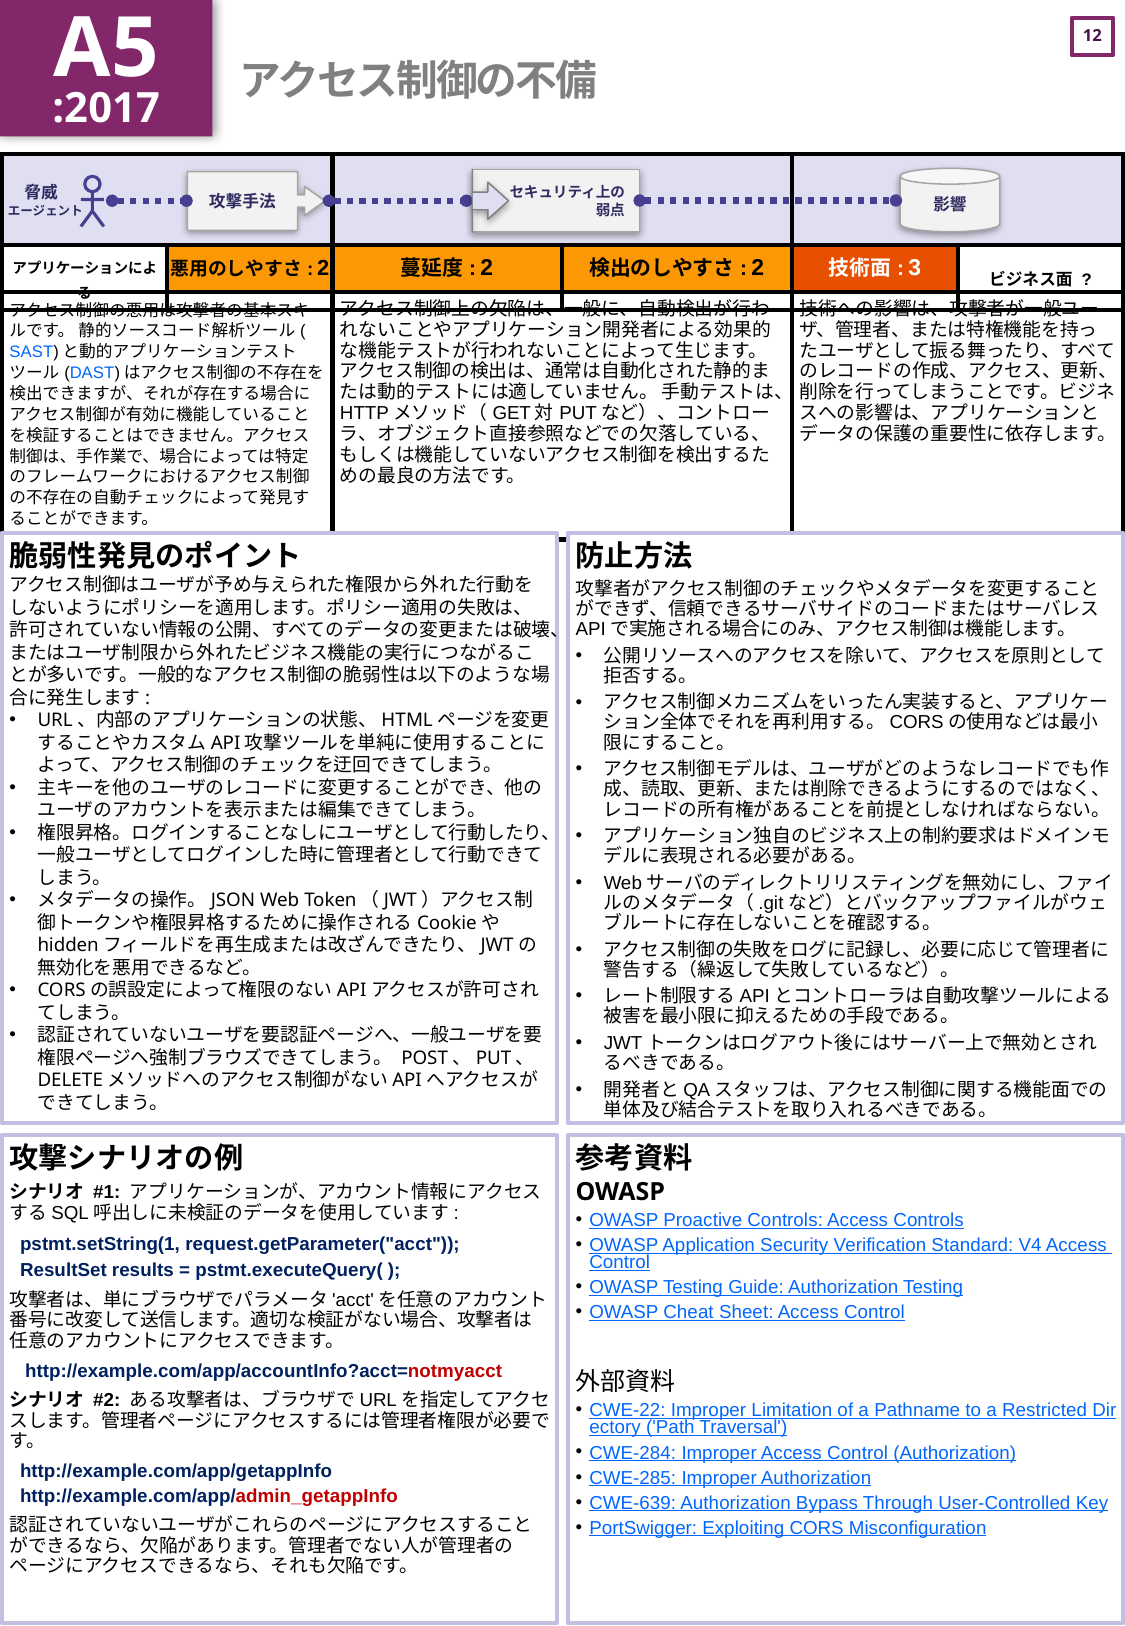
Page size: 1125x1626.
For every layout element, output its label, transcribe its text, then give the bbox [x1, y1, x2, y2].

text_box 攻撃シナリオの例 シナリオ #1: アプリケーションが、アカウント情報にアクセスするSQL呼出しに未検証のデータを使用しています: pstmt.setString(1, request.getParameter("acct")); ResultSet results = pstmt.executeQuery( ); 攻撃者は、単にブラウザでパラメータ'acct'を任意のアカウント番号に改変して送信します。適切な検証がない場合、攻撃者は任意のアカウントにアクセスできます。 http://example.com/app/accountInfo?acct=notmyacct シナリオ #2: ある攻撃者は、ブラウザでURLを指定してアクセスします。管理者ページにアクセスするには管理者権限が必要です。 http://example.com/app/getappInfo http://example.com/app/admin_getappInfo 認証されていないユーザがこれらのページにアクセスすることができるなら、欠陥があります。管理者でない人が管理者のページにアクセスできるなら、それも欠陥です。 [0, 1133, 559, 1625]
list A5 :2017 [0, 0, 213, 137]
table_cell 技術面: 3 [794, 247, 956, 290]
table_cell 検出のしやすさ: 2 [564, 247, 790, 290]
text_box 脆弱性発見のポイント アクセス制御はユーザが予め与えられた権限から外れた行動をしないようにポリシーを適用します。ポリシー適用の失敗は、許可されていない情報の公開、すべてのデータの変更または破壊、またはユーザ制限から外れたビジネス機能の実行につながることが多いです。一般的なアクセス制御の脆弱性は以下のような場合に発生します: URL、内部のアプリケーションの状態、HTMLページを変更することやカスタムAPI攻撃ツールを単純に使用することによって、アクセス制御のチェックを迂回できてしまう。 主キーを他のユーザのレコードに変更することができ、他のユーザのアカウントを表示または編集できてしまう。 権限昇格。ログインすることなしにユーザとして行動したり、一般ユーザとしてログインした時に管理者として行動できてしまう。 メタデータの操作。JSON Web Token（JWT）アクセス制御トークンや権限昇格するために操作されるCookieやhiddenフィールドを再生成または改ざんできたり、JWTの無効化を悪用できるなど。 CORSの誤設定によって権限のないAPIアクセスが許可されてしまう。 認証されていないユーザを要認証ページへ、一般ユーザを要権限ページへ強制ブラウズできてしまう。 POST、PUT、DELETEメソッドへのアクセス制御がないAPIへアクセスができてしまう。 [0, 531, 559, 1125]
table_cell 蔓延度: 2 [335, 247, 560, 290]
text_box 参考資料 OWASP OWASP Proactive Controls: Access Controls OWASP Application Security Verification Standard: V4 Access Control OWASP Testing Guide: Authorization Testing OWASP Cheat Sheet: Access Control 外部資料 CWE-22: Improper Limitation of a Pathname to a Restricted Directory ('Path Traversal') CWE-284: Improper Access Control (Authorization) CWE-285: Improper Authorization CWE-639: Authorization Bypass Through User-Controlled Key PortSwigger: Exploiting CORS Misconfiguration [566, 1133, 1125, 1625]
title アクセス制御の不備 [225, 12, 1125, 134]
table_cell 技術への影響は、攻撃者が一般ユーザ、管理者、または特権機能を持ったユーザとして振る舞ったり、すべてのレコードの作成、アクセス、更新、削除を行ってしまうことです。ビジネスへの影響は、アプリケーションとデータの保護の重要性に依存します。 [792, 294, 1123, 537]
table_header [2, 154, 332, 243]
table_cell [4, 247, 165, 290]
table_cell アクセス制御の悪用は攻撃者の基本スキルです。 静的ソースコード解析ツール(SAST)と動的アプリケーションテストツール(DAST)はアクセス制御の不存在を検出できますが、それが存在する場合にアクセス制御が有効に機能していることを検証することはできません。アクセス制御は、手作業で、場合によっては特定のフレームワークにおけるアクセス制御の不存在の自動チェックによって発見することができます。 [2, 294, 332, 537]
table_header [332, 154, 792, 243]
table_cell [960, 247, 1121, 290]
text_box 防止方法 攻撃者がアクセス制御のチェックやメタデータを変更することができず、信頼できるサーバサイドのコードまたはサーバレスAPIで実施される場合にのみ、アクセス制御は機能します。 公開リソースへのアクセスを除いて、アクセスを原則として拒否する。 アクセス制御メカニズムをいったん実装すると、アプリケーション全体でそれを再利用する。CORSの使用などは最小限にすること。 アクセス制御モデルは、ユーザがどのようなレコードでも作成、読取、更新、または削除できるようにするのではなく、レコードの所有権があることを前提としなければならない。 アプリケーション独自のビジネス上の制約要求はドメインモデルに表現される必要がある。 Webサーバのディレクトリリスティングを無効にし、ファイルのメタデータ（.gitなど）とバックアップファイルがウェブルートに存在しないことを確認する。 アクセス制御の失敗をログに記録し、必要に応じて管理者に警告する（繰返して失敗しているなど）。 レート制限するAPIとコントローラは自動攻撃ツールによる被害を最小限に抑えるための手段である。 JWTトークンはログアウト後にはサーバー上で無効とされるべきである。 開発者とQAスタッフは、アクセス制御に関する機能面での単体及び結合テストを取り入れるべきである。 [566, 531, 1125, 1125]
table_cell アクセス制御上の欠陥は、一般に、自動検出が行われないことやアプリケーション開発者による効果的な機能テストが行われないことによって生じます。 アクセス制御の検出は、通常は自動化された静的または動的テストには適していません。 手動テストは、HTTPメソッド（GET対PUTなど）、コントローラ、オブジェクト直接参照などでの欠落している、もしくは機能していないアクセス制御を検出するための最良の方法です。 [332, 294, 792, 537]
table_cell 悪用のしやすさ: 2 [169, 247, 330, 290]
table_header [792, 154, 1123, 243]
